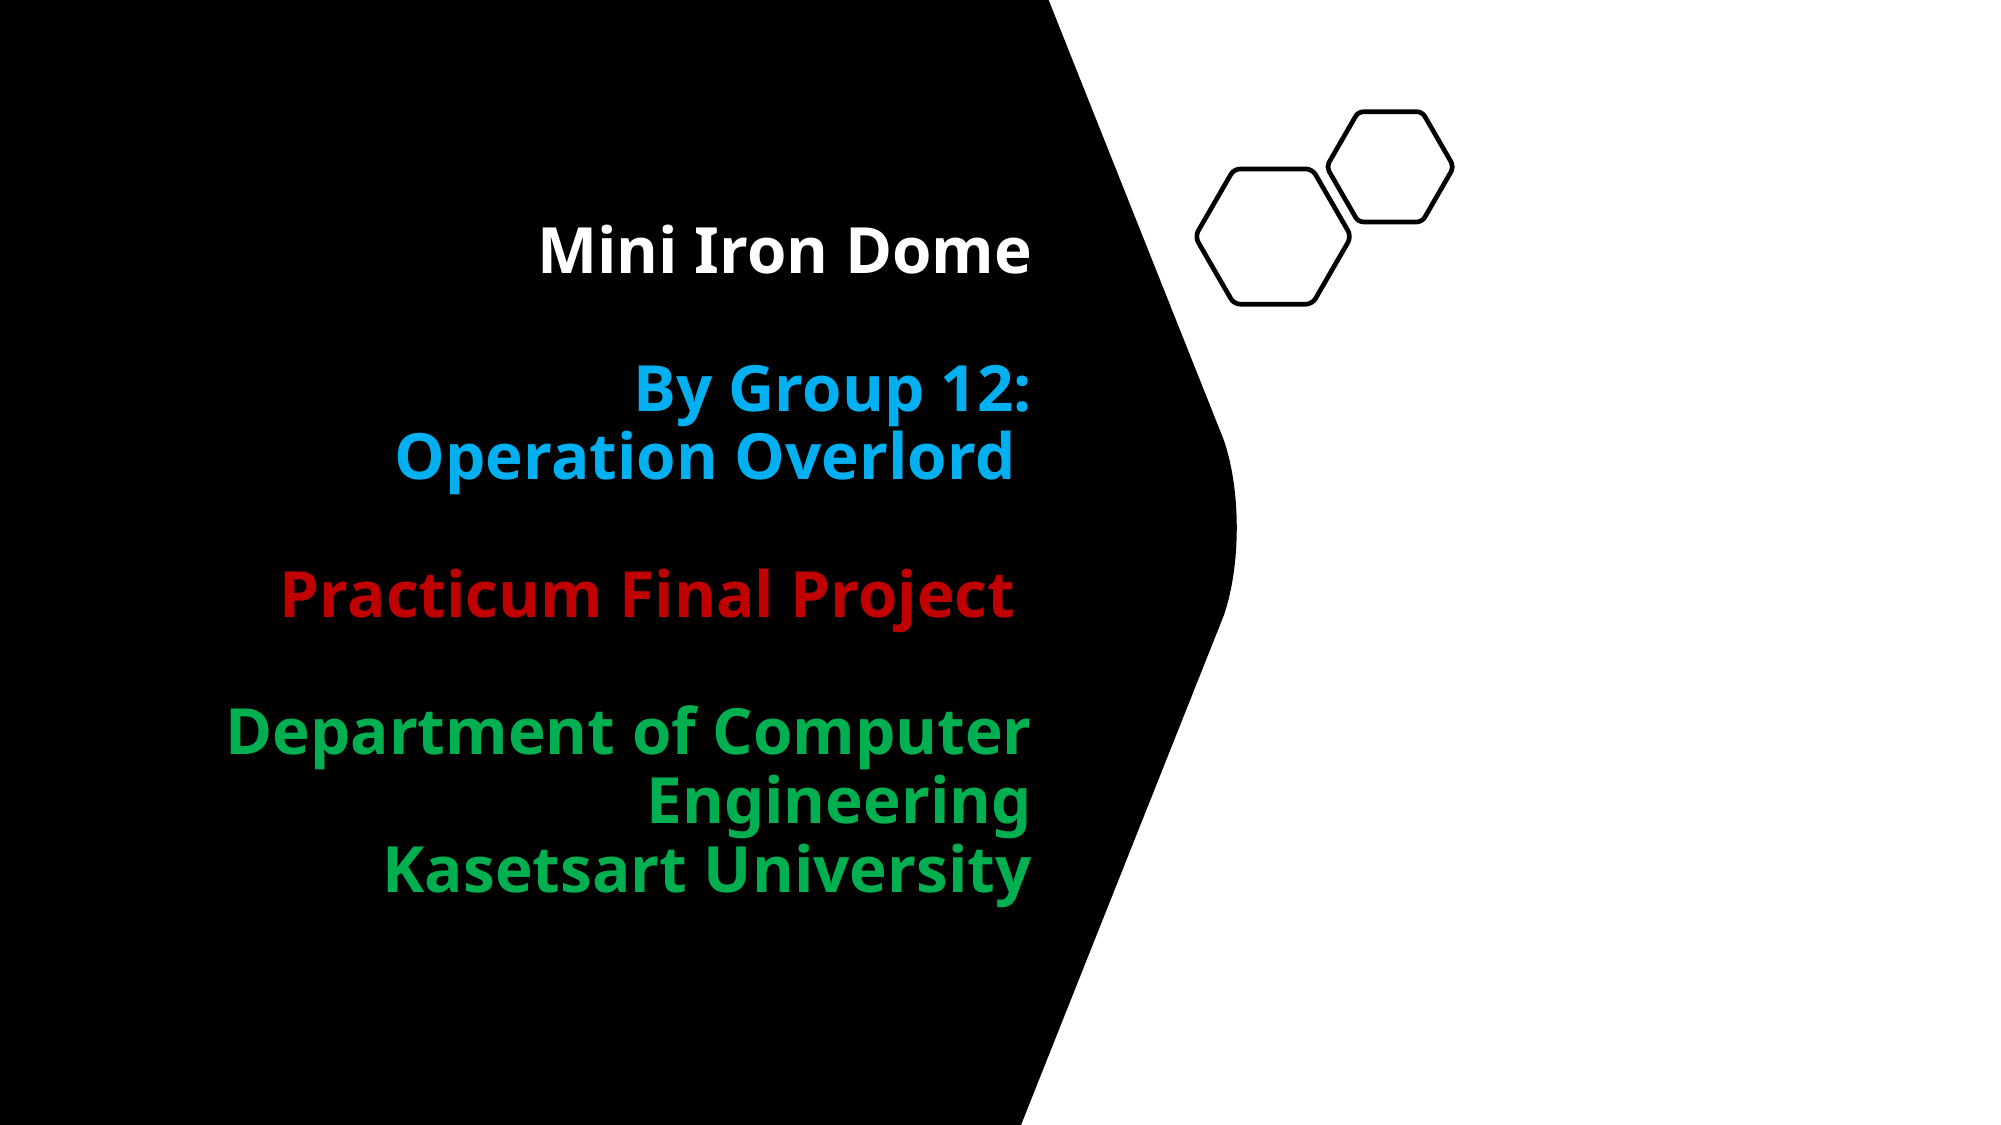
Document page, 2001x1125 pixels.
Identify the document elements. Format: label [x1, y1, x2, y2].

picture [0, 0, 2000, 1125]
text_box [1196, 111, 1453, 305]
